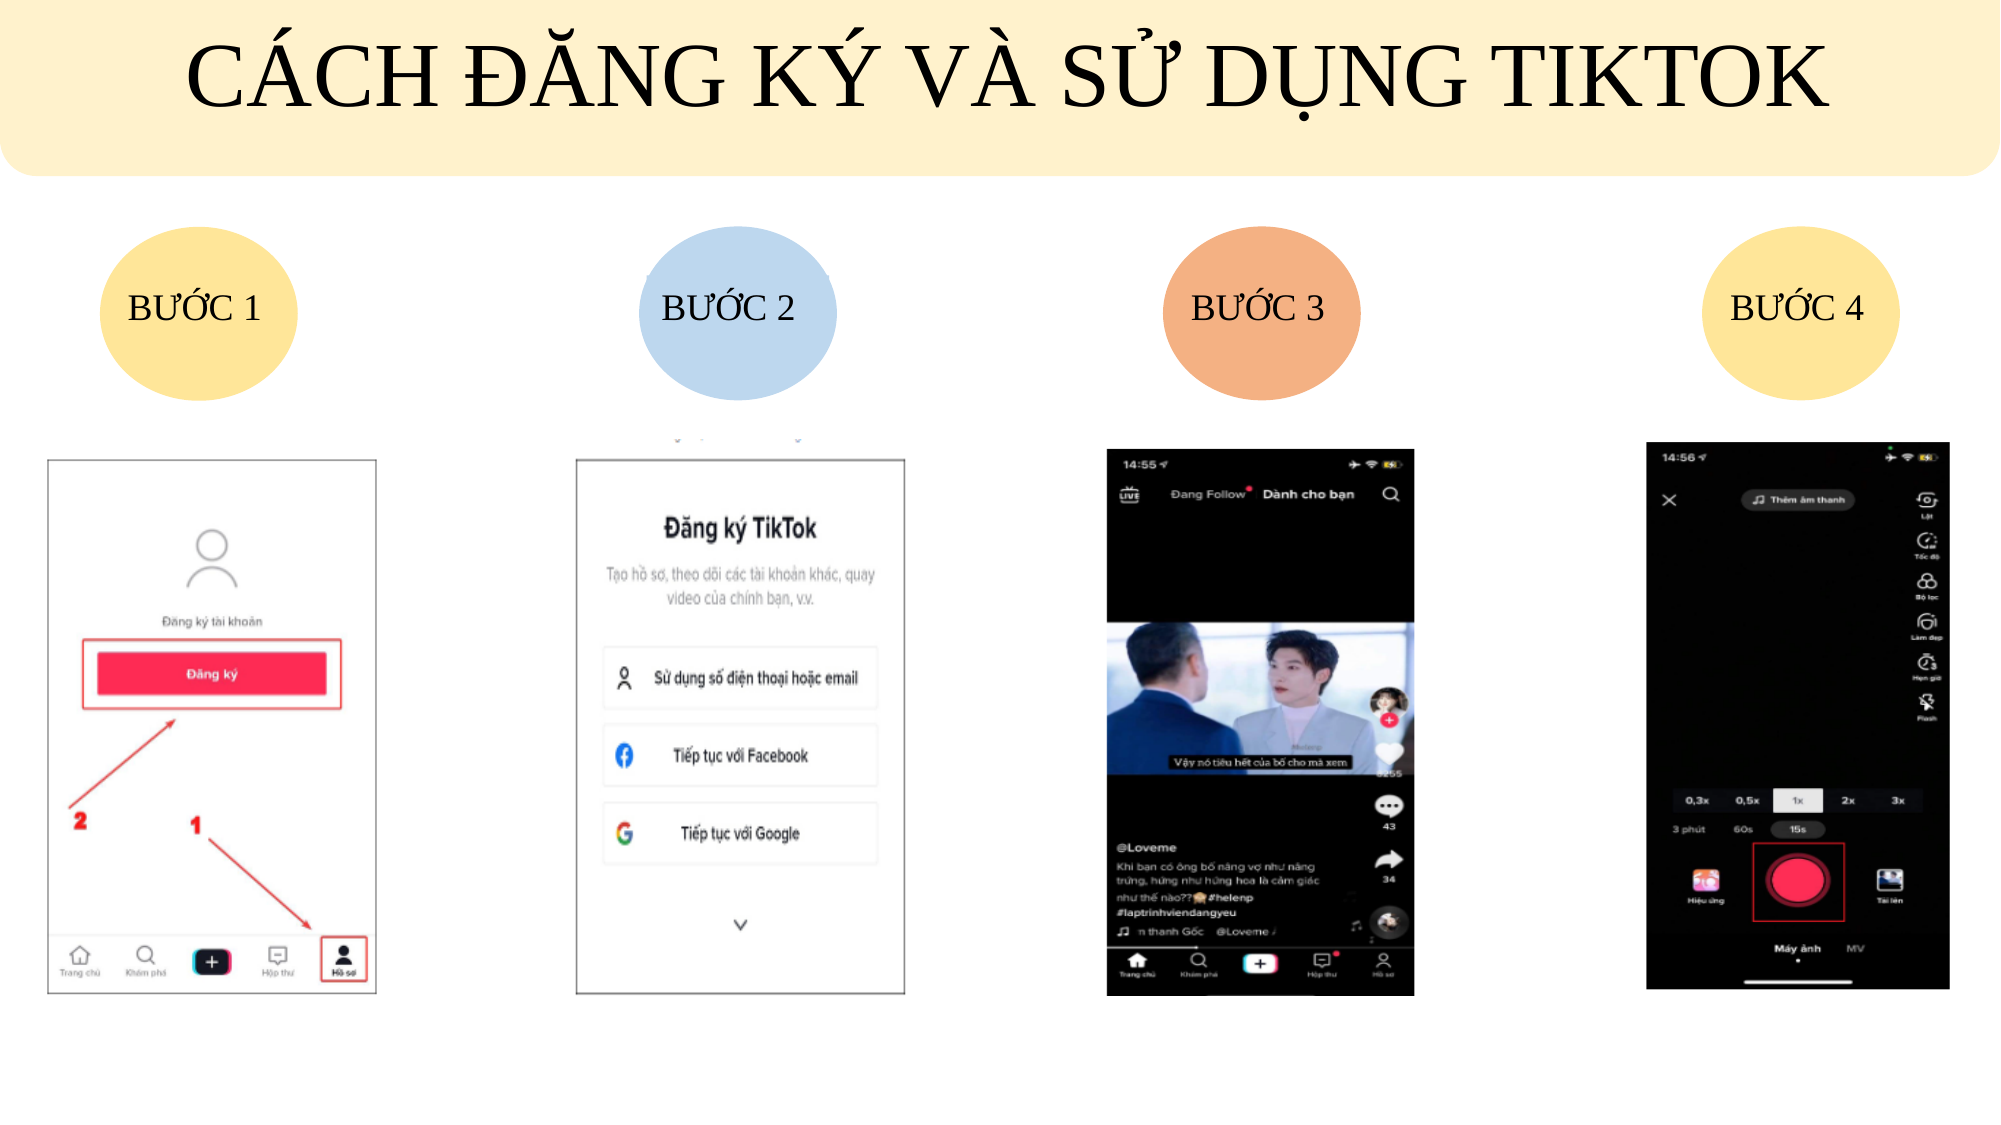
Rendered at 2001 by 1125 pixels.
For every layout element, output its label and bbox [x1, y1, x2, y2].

text_box [40, 226, 382, 996]
text_box [567, 226, 909, 996]
text_box [1094, 226, 1436, 996]
text_box [0, 0, 2000, 177]
text_box [1630, 226, 1972, 996]
